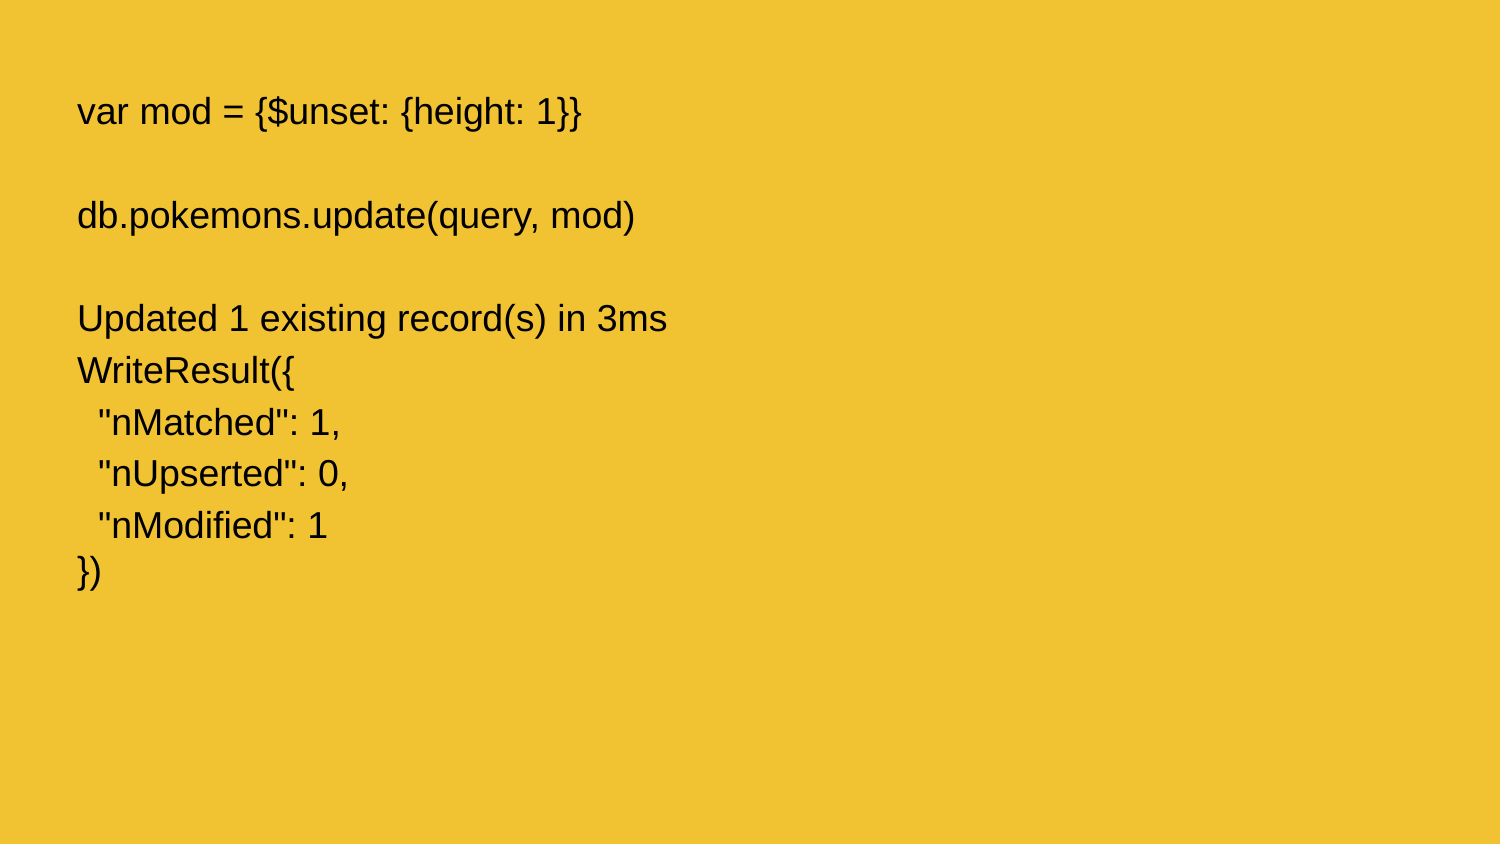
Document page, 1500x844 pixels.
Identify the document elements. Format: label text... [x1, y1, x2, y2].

text_box var mod = {$unset: {height: 1}} db.pokemons.update(query, mod) Updated 1 existing record(s) in 3ms WriteResult({ "nMatched": 1, "nUpserted": 0, "nModified": 1 }) [62, 65, 1424, 769]
